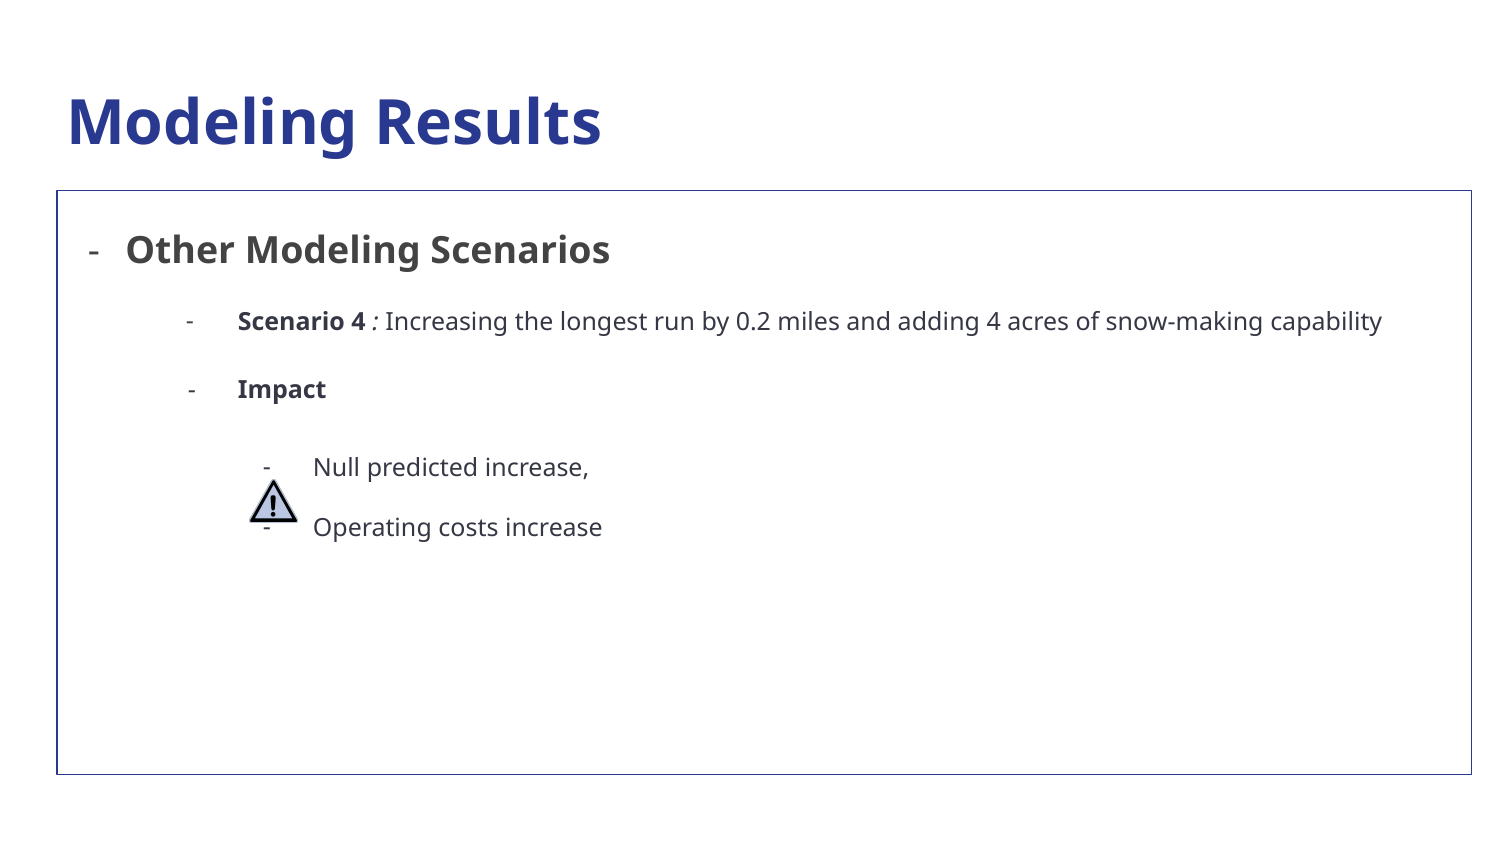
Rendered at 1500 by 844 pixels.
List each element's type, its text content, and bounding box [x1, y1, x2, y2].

title Modeling Results [51, 67, 1449, 167]
picture [248, 479, 298, 523]
list Other Modeling Scenarios Scenario 4 : Increasing the longest run by 0.2 miles and adding 4 acres of snow-making capability Impact Null predicted increase, Operating costs increase [72, 204, 1449, 762]
text_box [57, 190, 1472, 775]
